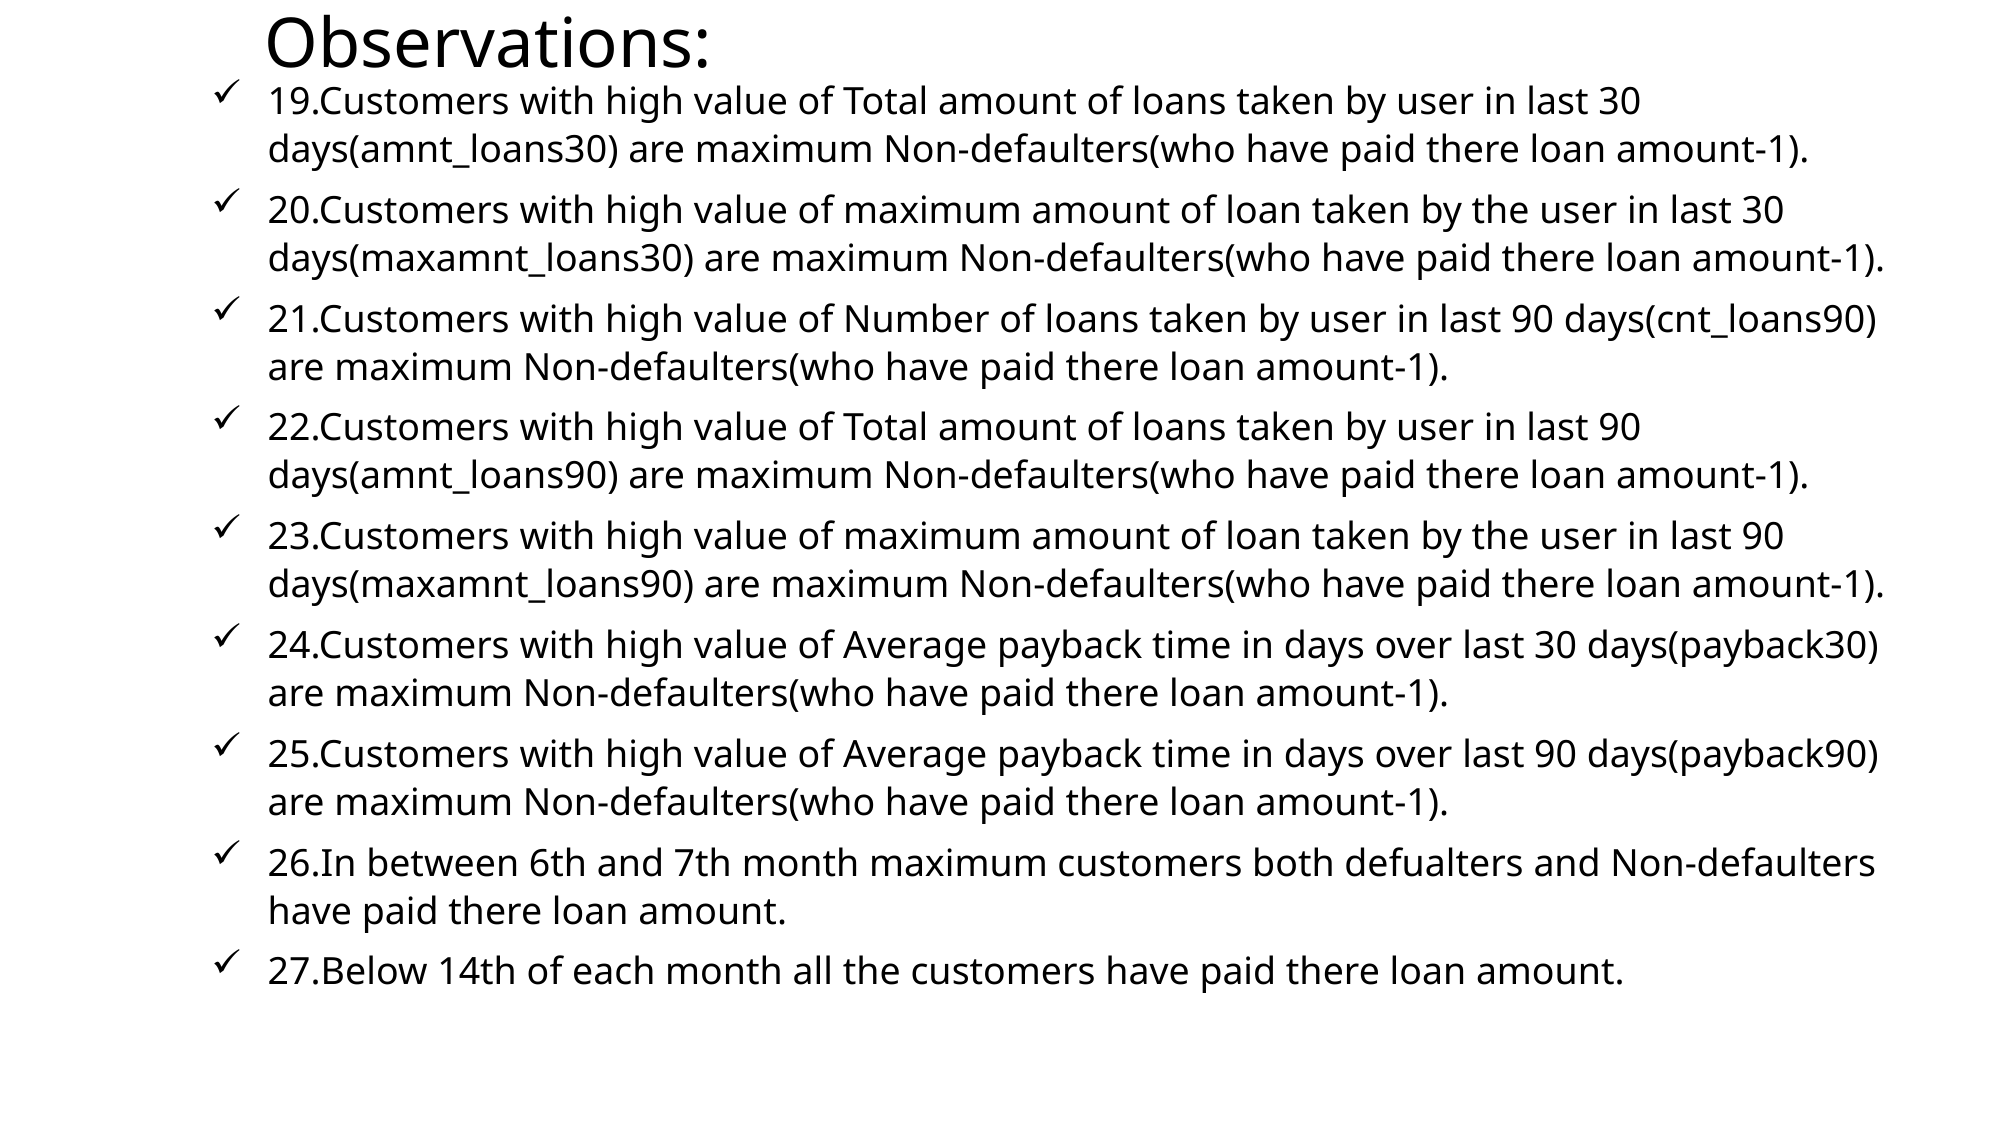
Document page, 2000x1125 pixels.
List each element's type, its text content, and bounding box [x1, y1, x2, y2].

title Observations: [249, 0, 1863, 66]
list 19.Customers with high value of Total amount of loans taken by user in last 30 days(amnt_loans30) are maximum Non-defaulters(who have paid there loan amount-1). 20.Customers with high value of maximum amount of loan taken by the user in last 30 days(maxamnt_loans30) are maximum Non-defaulters(who have paid there loan amount-1). 21.Customers with high value of Number of loans taken by user in last 90 days(cnt_loans90) are maximum Non-defaulters(who have paid there loan amount-1). 22.Customers with high value of Total amount of loans taken by user in last 90 days(amnt_loans90) are maximum Non-defaulters(who have paid there loan amount-1). 23.Customers with high value of maximum amount of loan taken by the user in last 90 days(maxamnt_loans90) are maximum Non-defaulters(who have paid there loan amount-1). 24.Customers with high value of Average payback time in days over last 30 days(payback30) are maximum Non-defaulters(who have paid there loan amount-1). 25.Customers with high value of Average payback time in days over last 90 days(payback90) are maximum Non-defaulters(who have paid there loan amount-1). 26.In between 6th and 7th month maximum customers both defualters and Non-defaulters have paid there loan amount. 27.Below 14th of each month all the customers have paid there loan amount. [196, 66, 1957, 1106]
